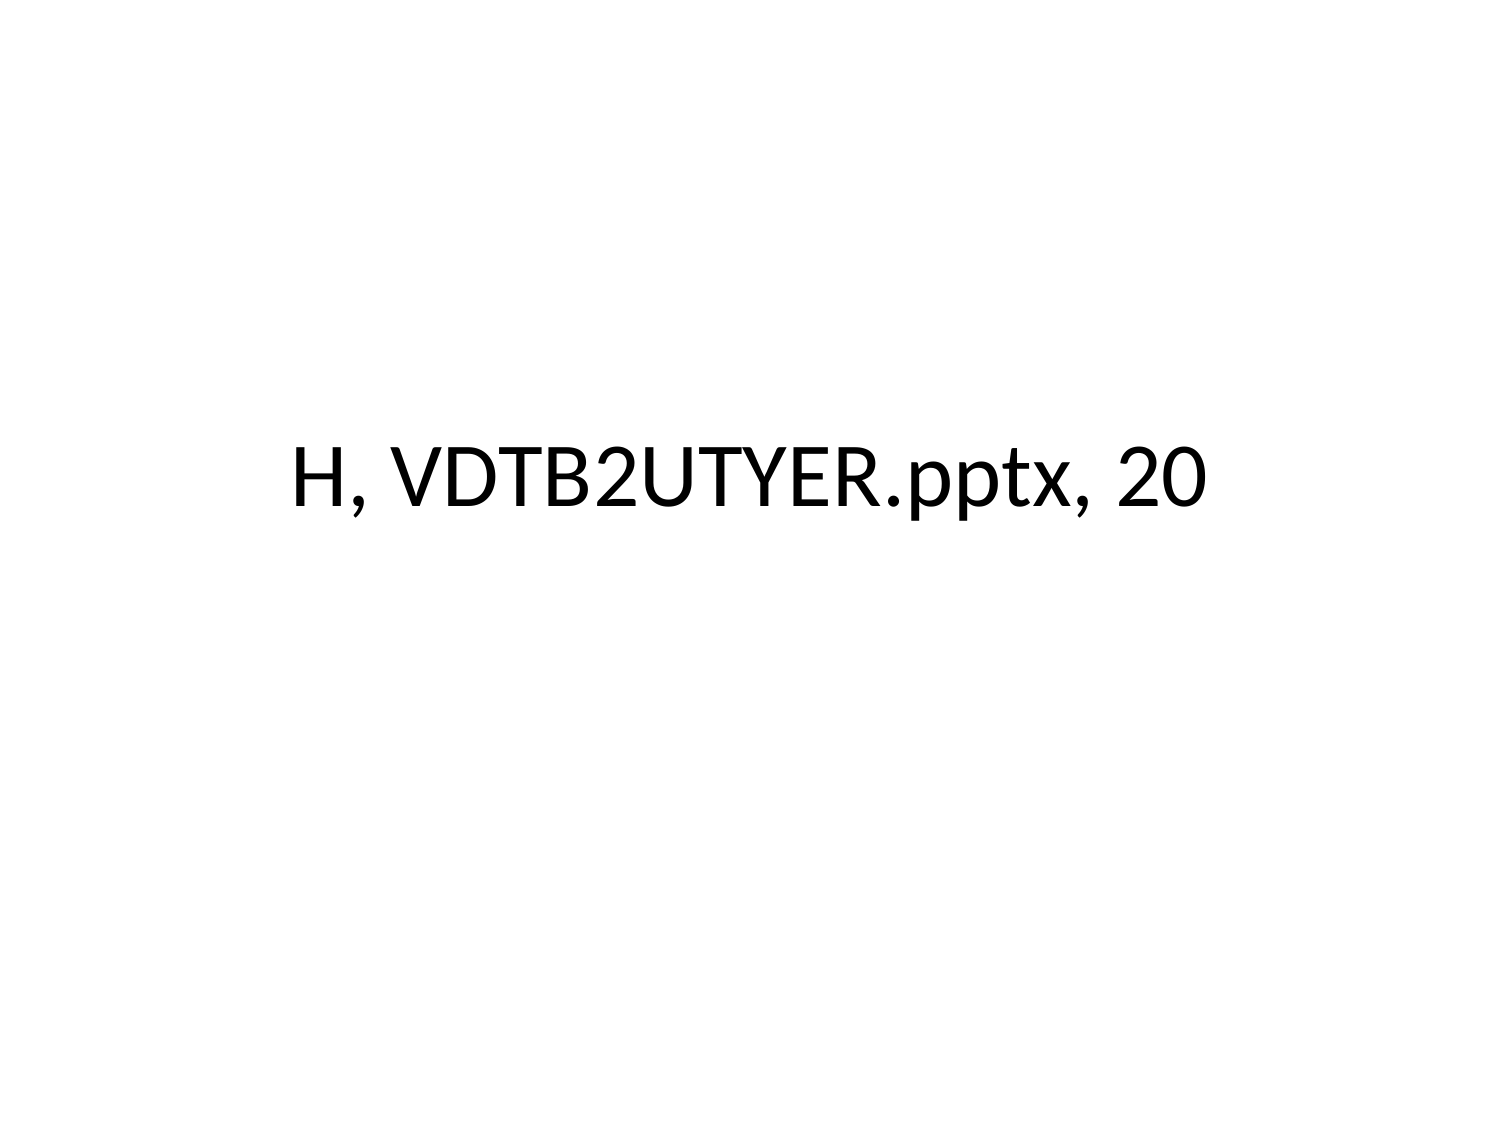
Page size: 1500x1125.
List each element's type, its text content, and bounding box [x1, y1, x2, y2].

title H, VDTB2UTYER.pptx, 20 [112, 349, 1388, 591]
